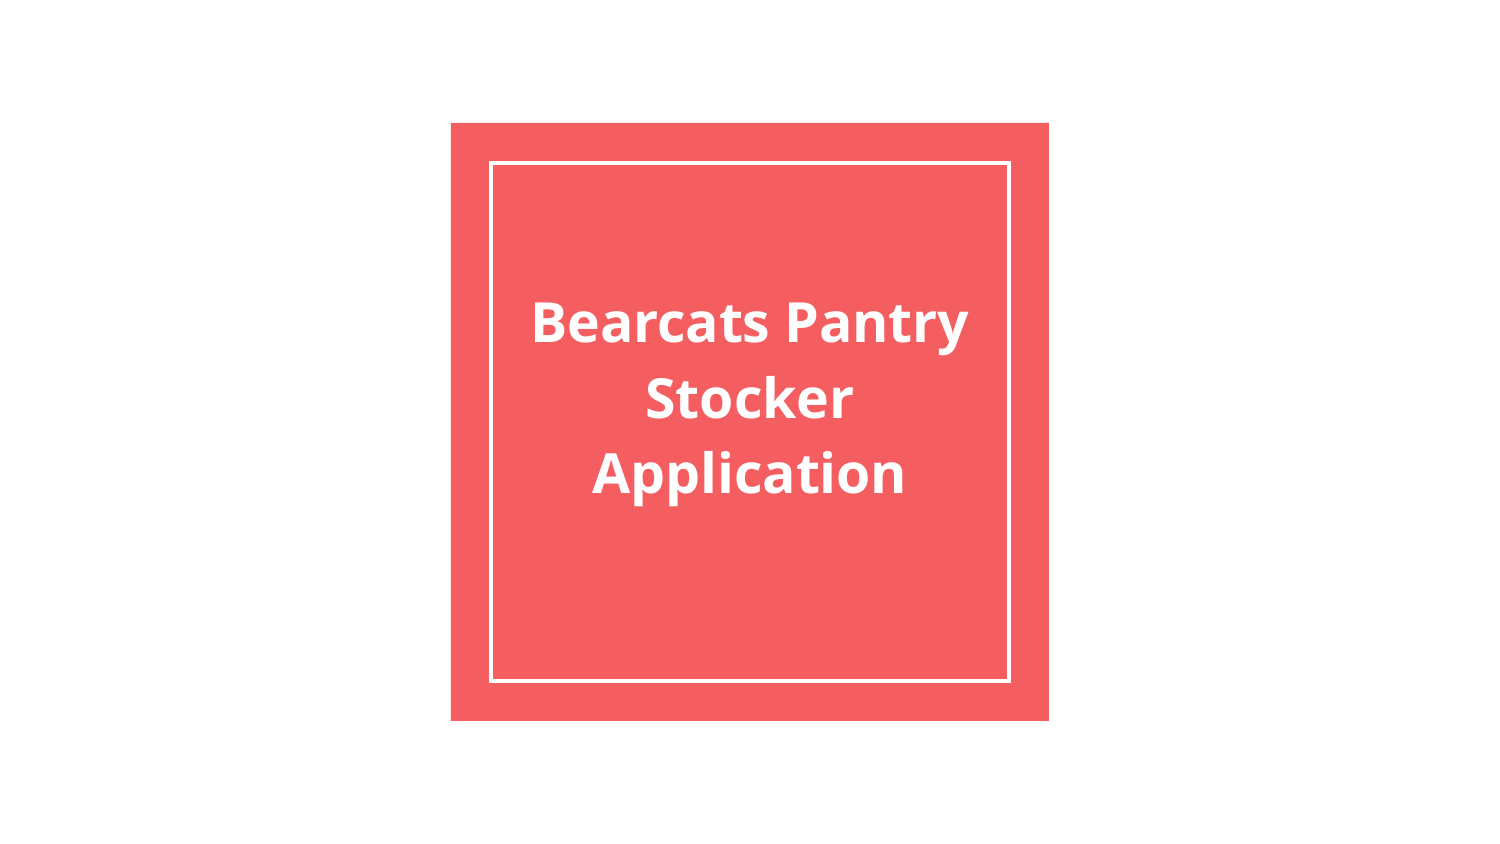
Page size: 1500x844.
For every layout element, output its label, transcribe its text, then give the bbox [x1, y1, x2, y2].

title Bearcats Pantry Stocker Application [507, 266, 993, 527]
